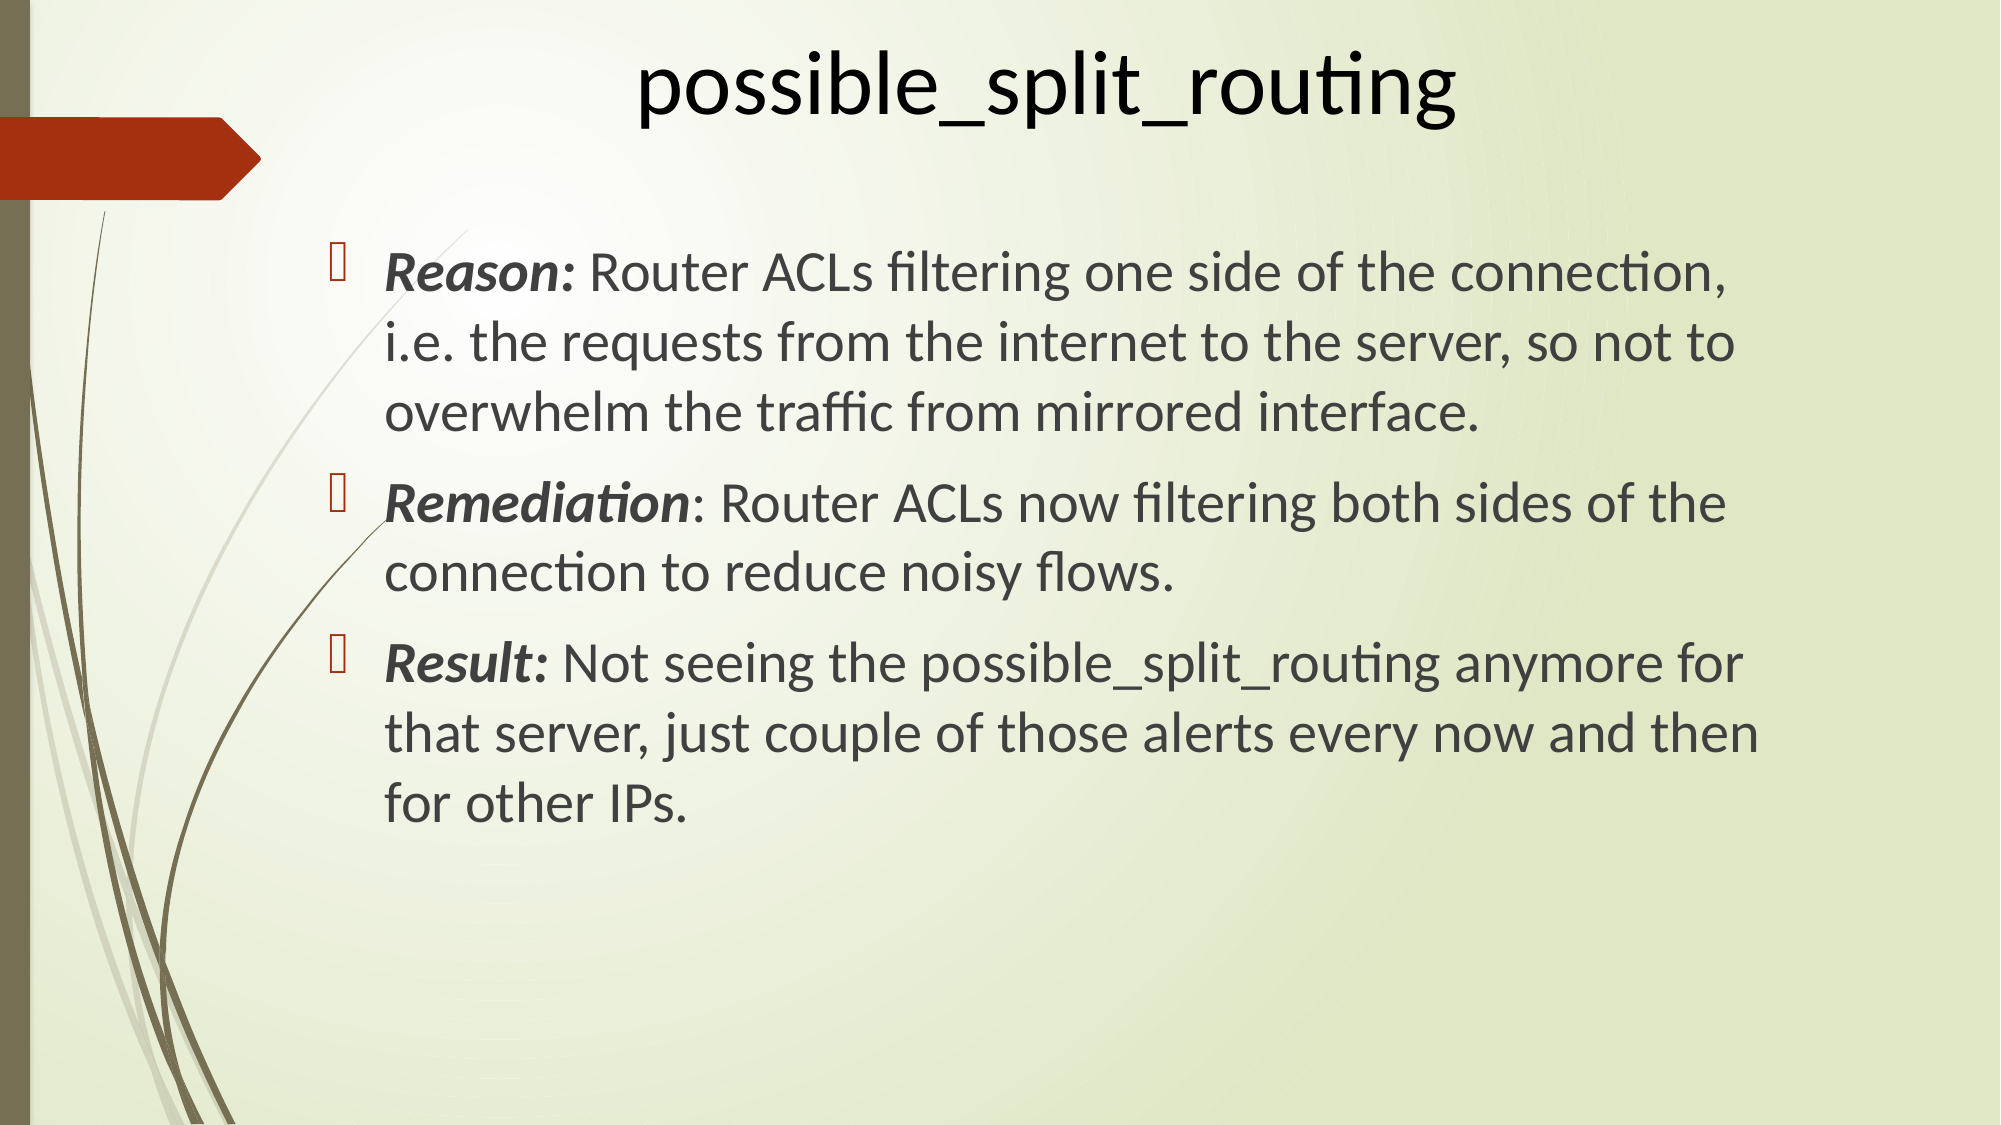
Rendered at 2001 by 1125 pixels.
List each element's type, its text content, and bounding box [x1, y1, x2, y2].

list Reason: Router ACLs filtering one side of the connection, i.e. the requests from the internet to the server, so not to overwhelm the traffic from mirrored interface. Remediation: Router ACLs now filtering both sides of the connection to reduce noisy flows. Result: Not seeing the possible_split_routing anymore for that server, just couple of those alerts every now and then for other IPs. [313, 225, 1776, 845]
title possible_split_routing [316, 15, 1779, 226]
